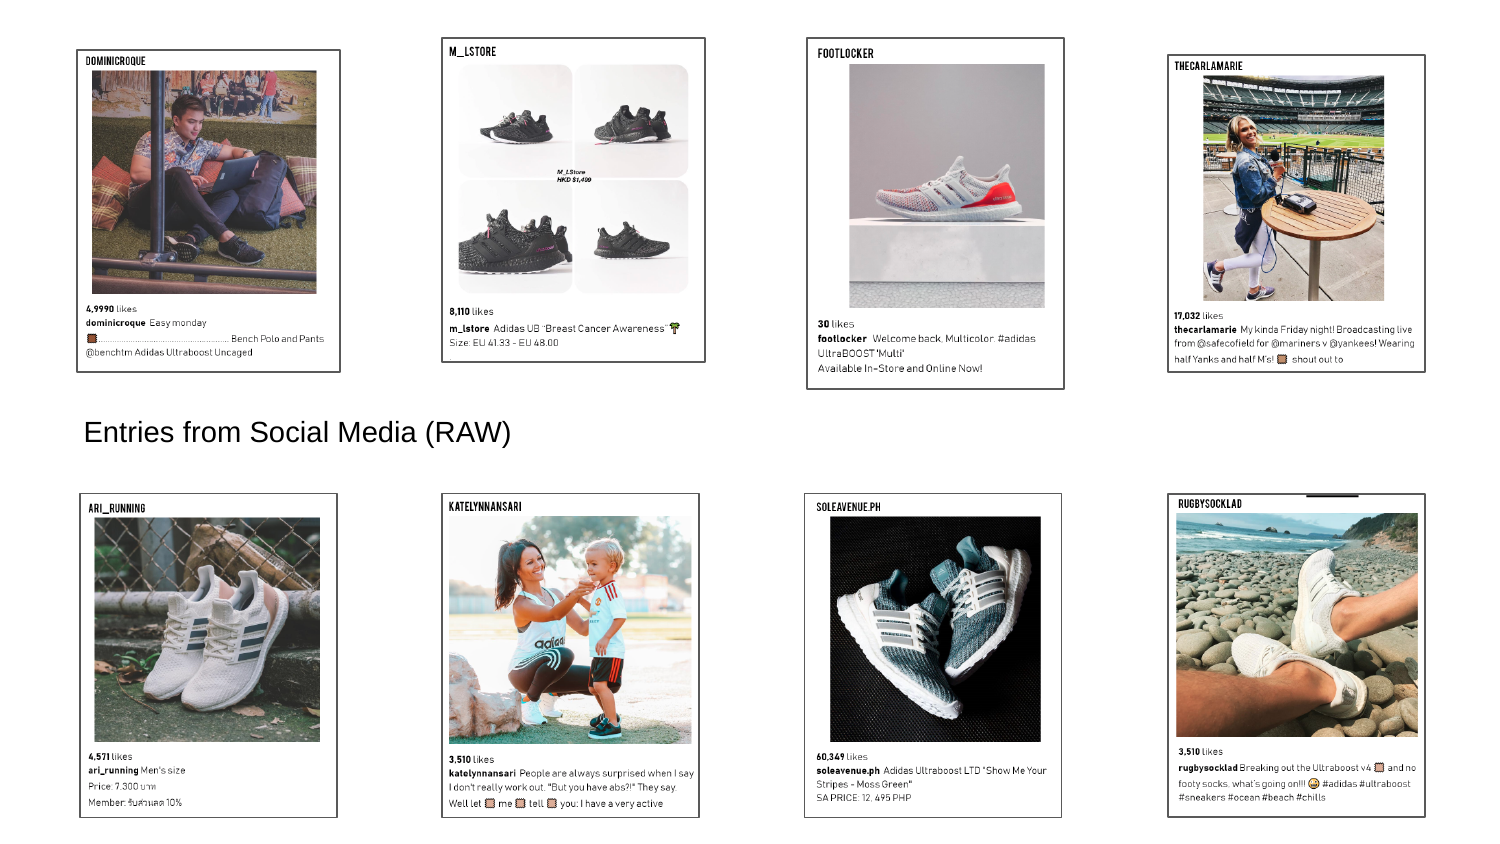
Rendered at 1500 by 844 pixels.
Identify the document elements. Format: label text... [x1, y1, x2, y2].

text_box Entries from Social Media (RAW) [68, 398, 742, 467]
picture [442, 493, 699, 817]
picture [1168, 494, 1425, 817]
picture [807, 38, 1064, 389]
picture [442, 38, 705, 362]
picture [1168, 55, 1425, 372]
picture [80, 493, 337, 818]
picture [77, 50, 340, 372]
picture [804, 494, 1061, 817]
